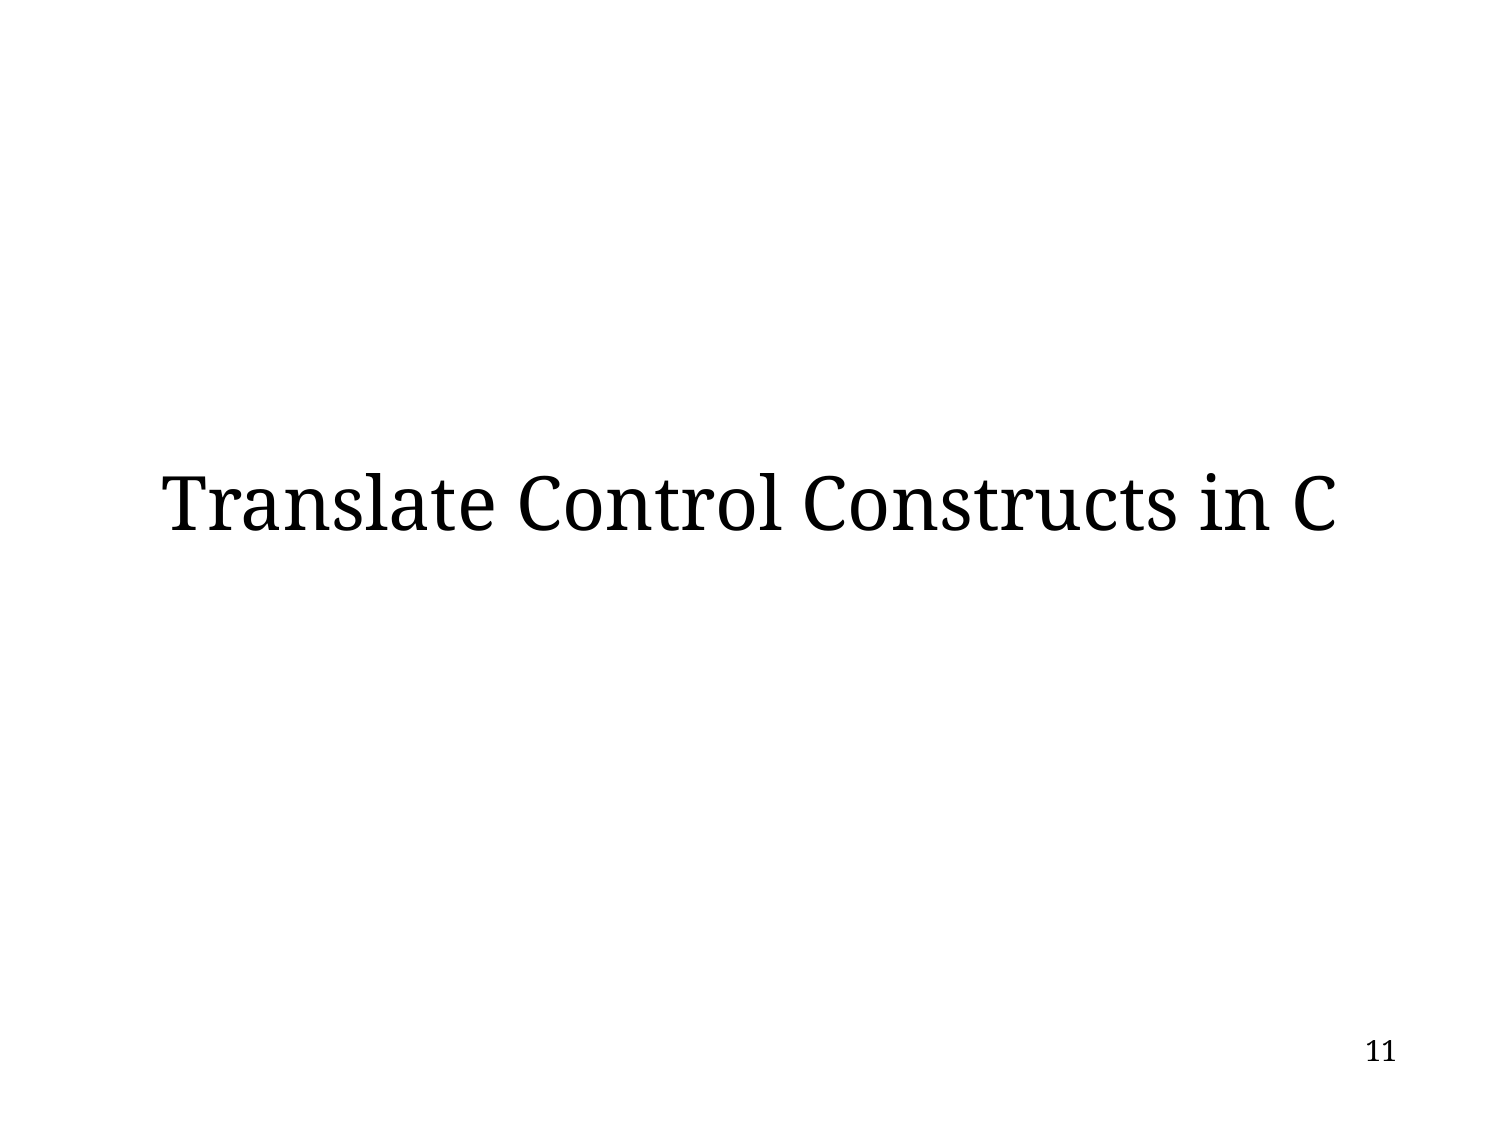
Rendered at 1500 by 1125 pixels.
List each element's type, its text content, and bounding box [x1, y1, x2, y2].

title Translate Control Constructs in C [112, 350, 1388, 650]
slide_number 11 [1099, 1024, 1413, 1101]
